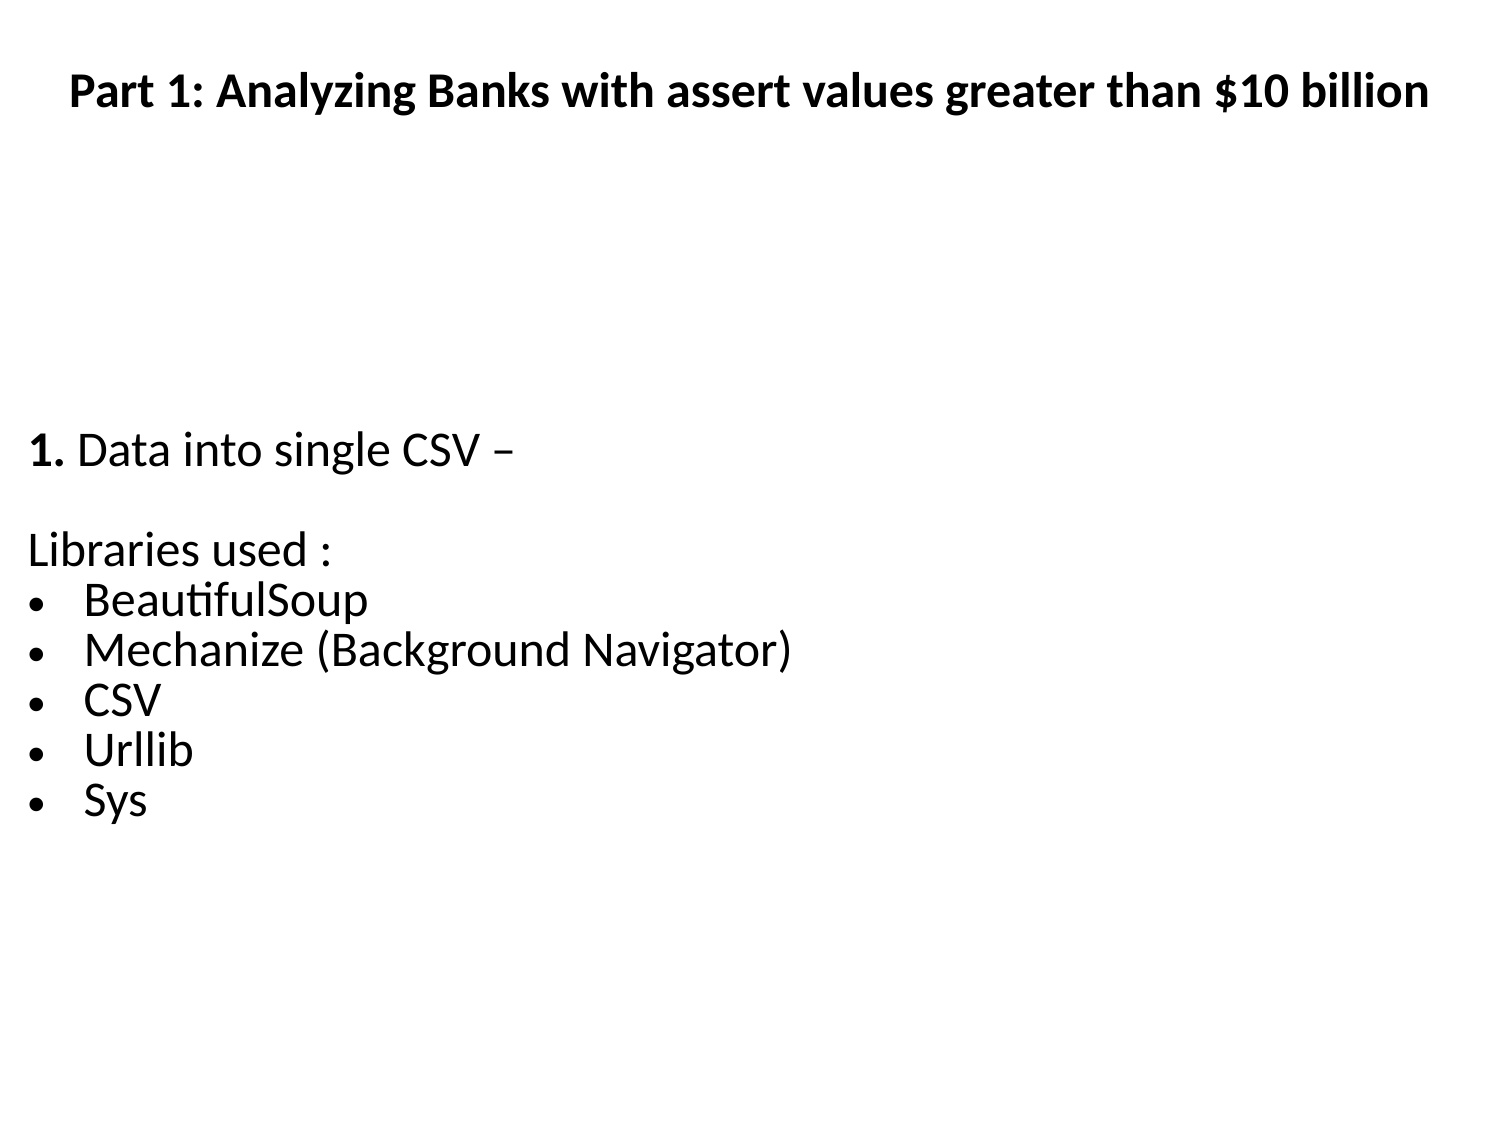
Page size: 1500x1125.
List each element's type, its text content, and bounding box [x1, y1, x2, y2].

title Part 1: Analyzing Banks with assert values greater than $10 billion [0, 0, 1500, 242]
text_box 1. Data into single CSV – Libraries used : BeautifulSoup Mechanize (Background Navigator) CSV Urllib Sys [12, 333, 1500, 975]
